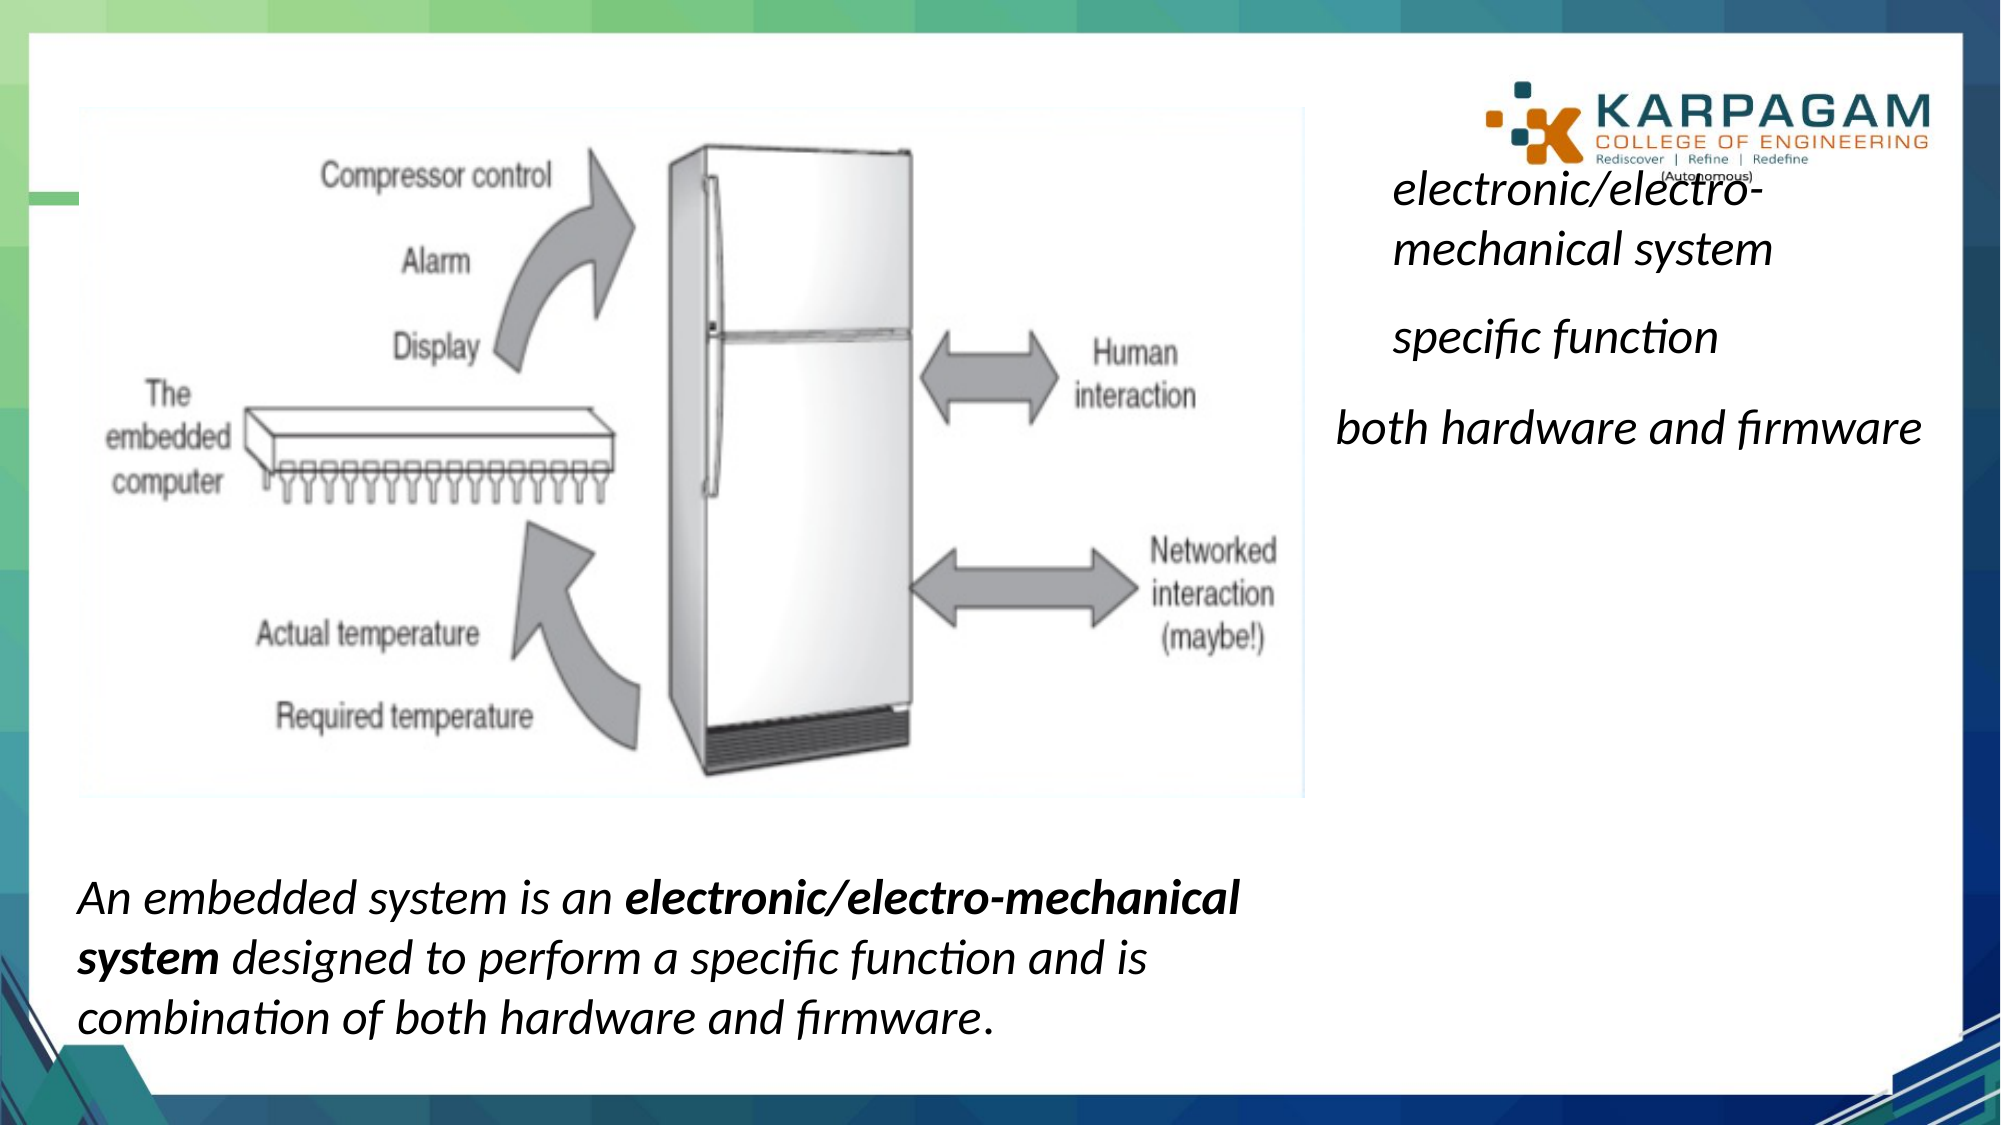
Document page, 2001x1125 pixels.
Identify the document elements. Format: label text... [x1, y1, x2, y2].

text_box electronic/electro-mechanical system [1377, 148, 2000, 284]
picture [0, 0, 2001, 1125]
text_box specific function [1377, 296, 1787, 372]
text_box An embedded system is an electronic/electro-mechanical system designed to perform a specific function and is combination of both hardware and firmware. [62, 857, 1349, 1053]
text_box both hardware and firmware [1320, 387, 1943, 462]
